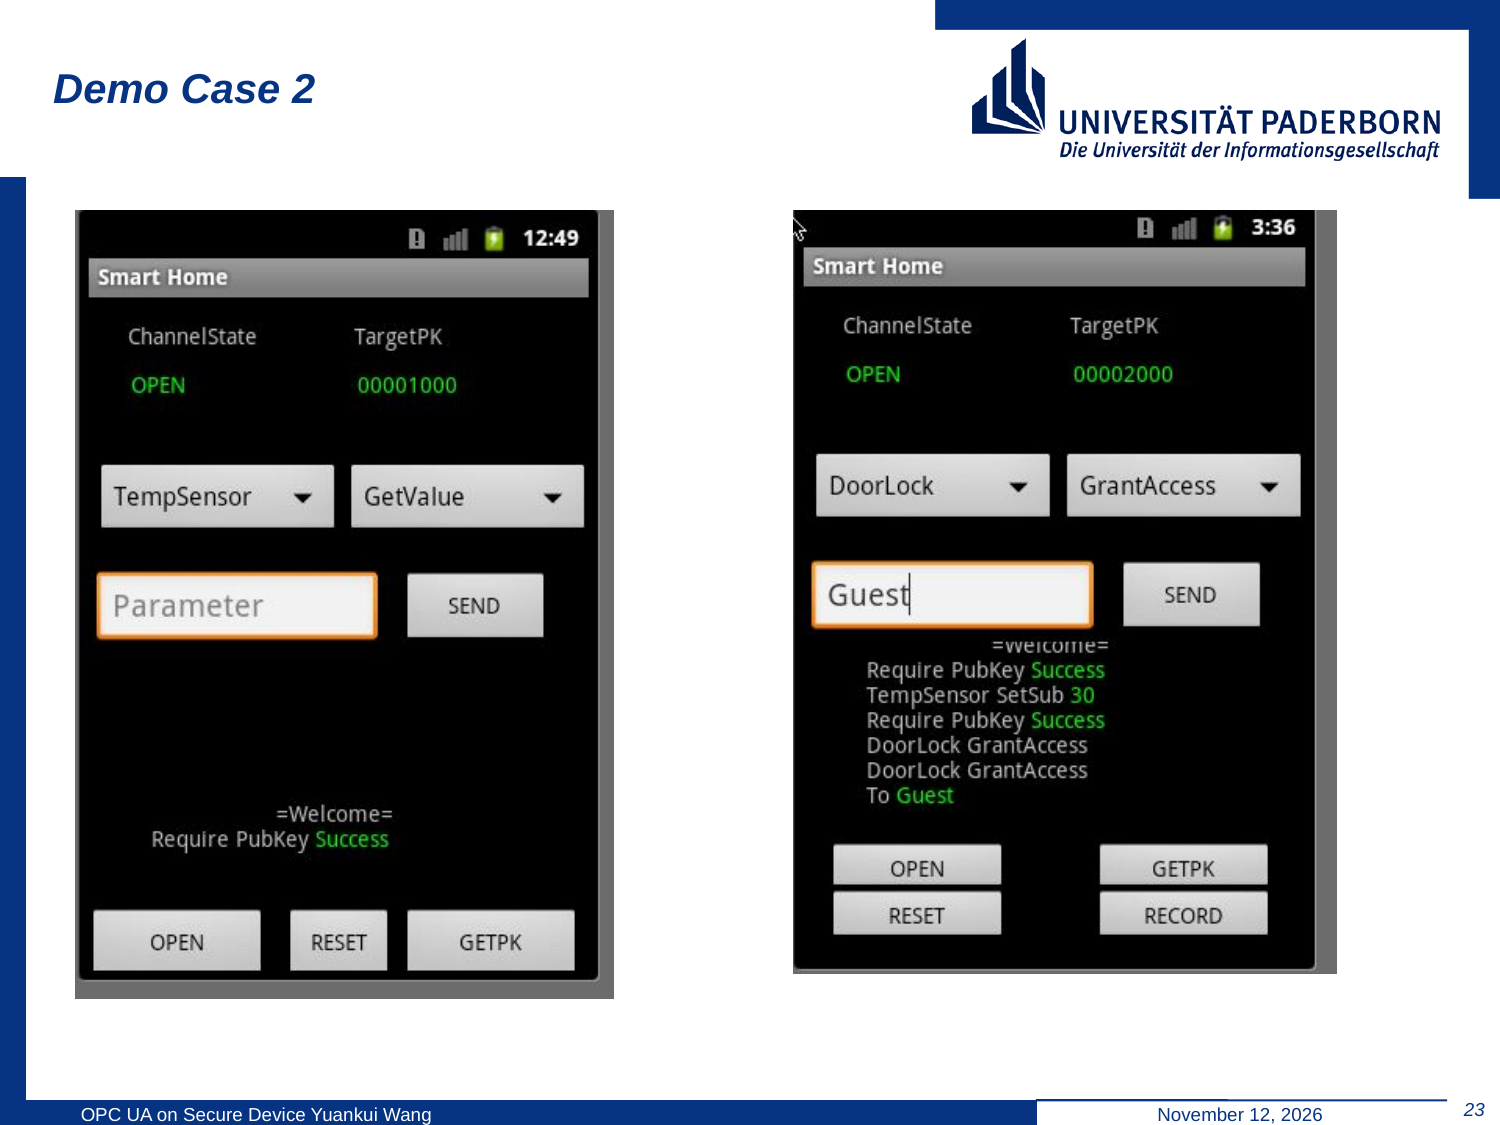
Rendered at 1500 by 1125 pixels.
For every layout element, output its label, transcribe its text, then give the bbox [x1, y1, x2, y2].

picture [74, 210, 615, 999]
picture [972, 37, 1440, 161]
footer OPC UA on Secure Device Yuankui Wang [75, 1100, 1010, 1125]
slide_number 23 [1445, 1089, 1500, 1125]
title Demo Case 2 [0, 0, 919, 175]
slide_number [1064, 1099, 1416, 1125]
picture [793, 210, 1337, 974]
